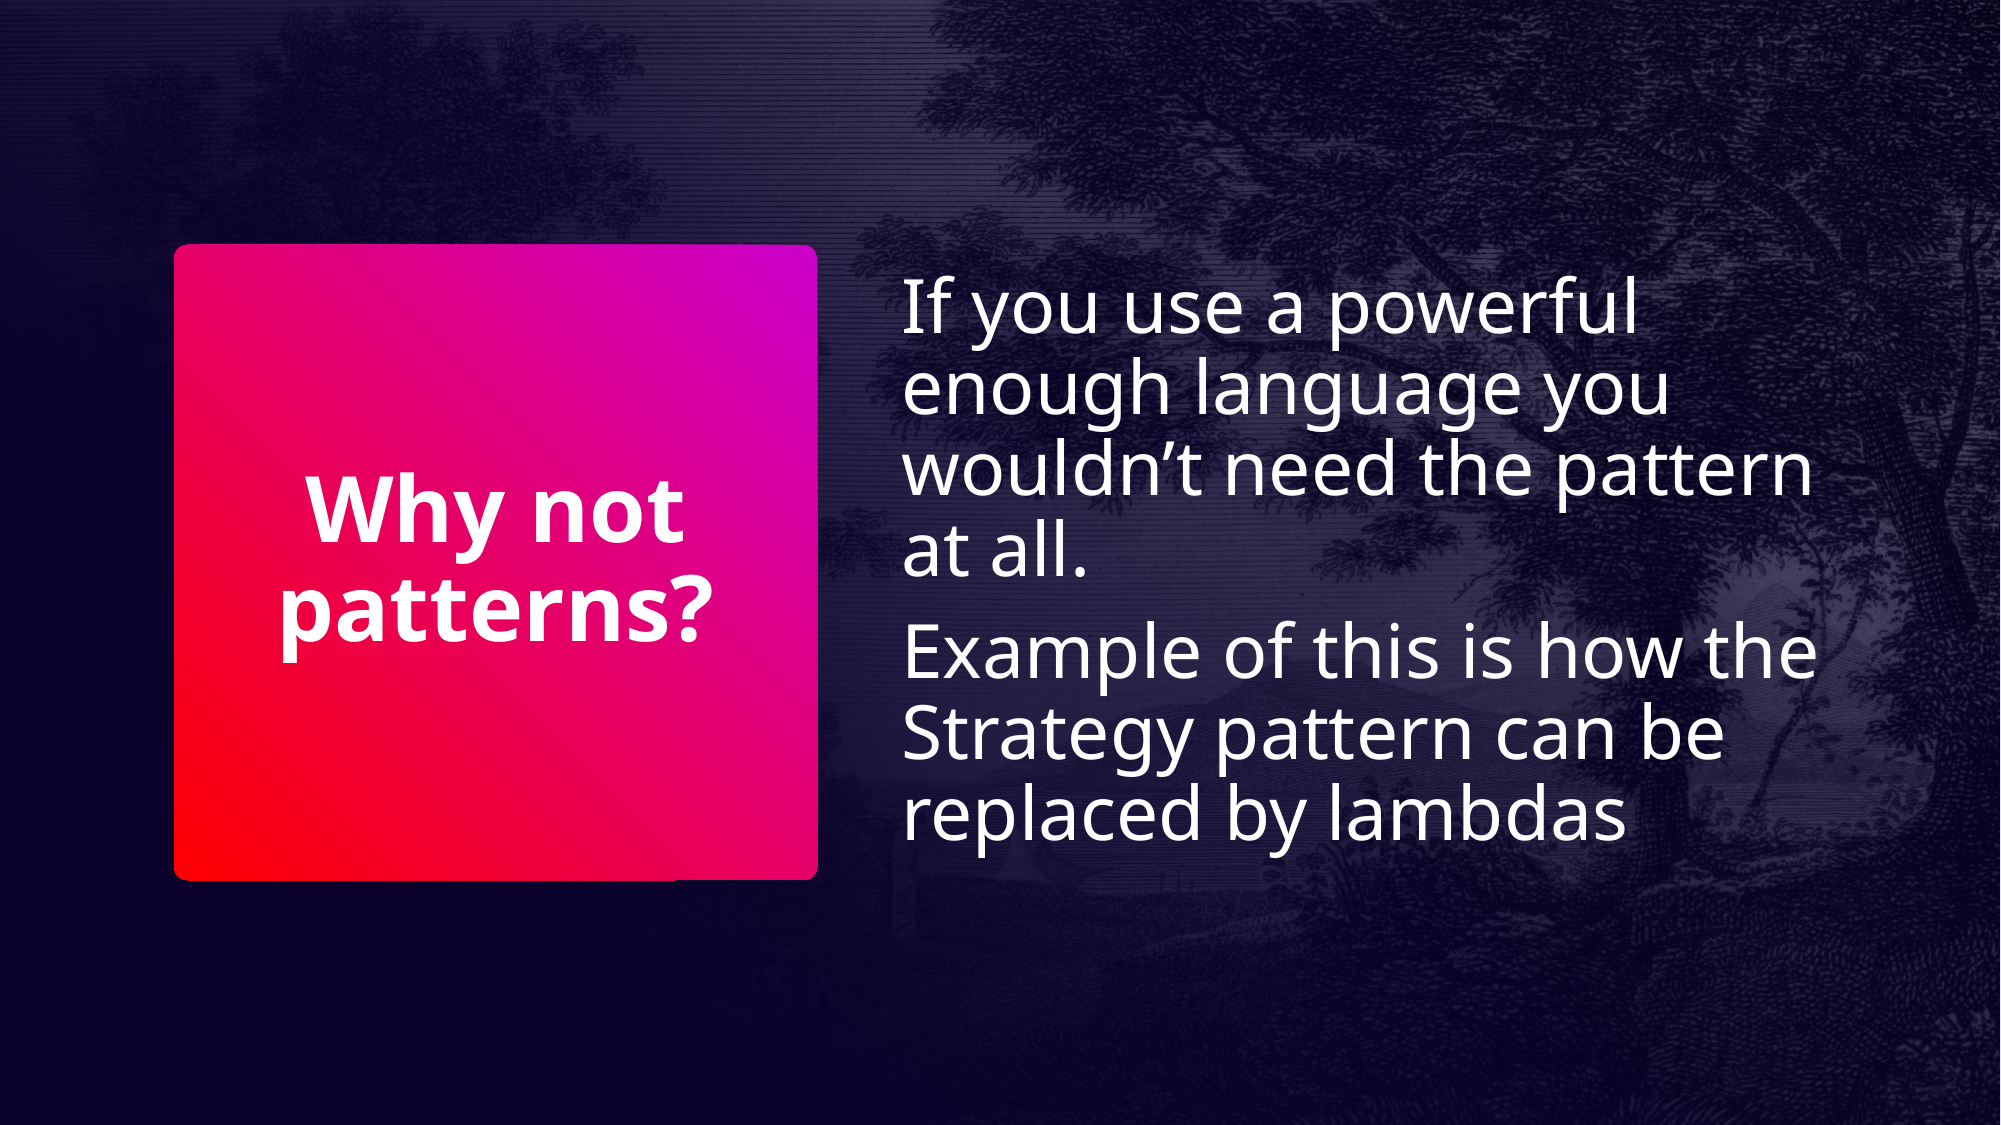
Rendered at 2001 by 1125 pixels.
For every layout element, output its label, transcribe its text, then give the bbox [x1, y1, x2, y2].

title Why not patterns? [199, 279, 793, 846]
list If you use a powerful enough language you wouldn’t need the pattern at all. Example of this is how the Strategy pattern can be replaced by lambdas [886, 142, 1875, 983]
